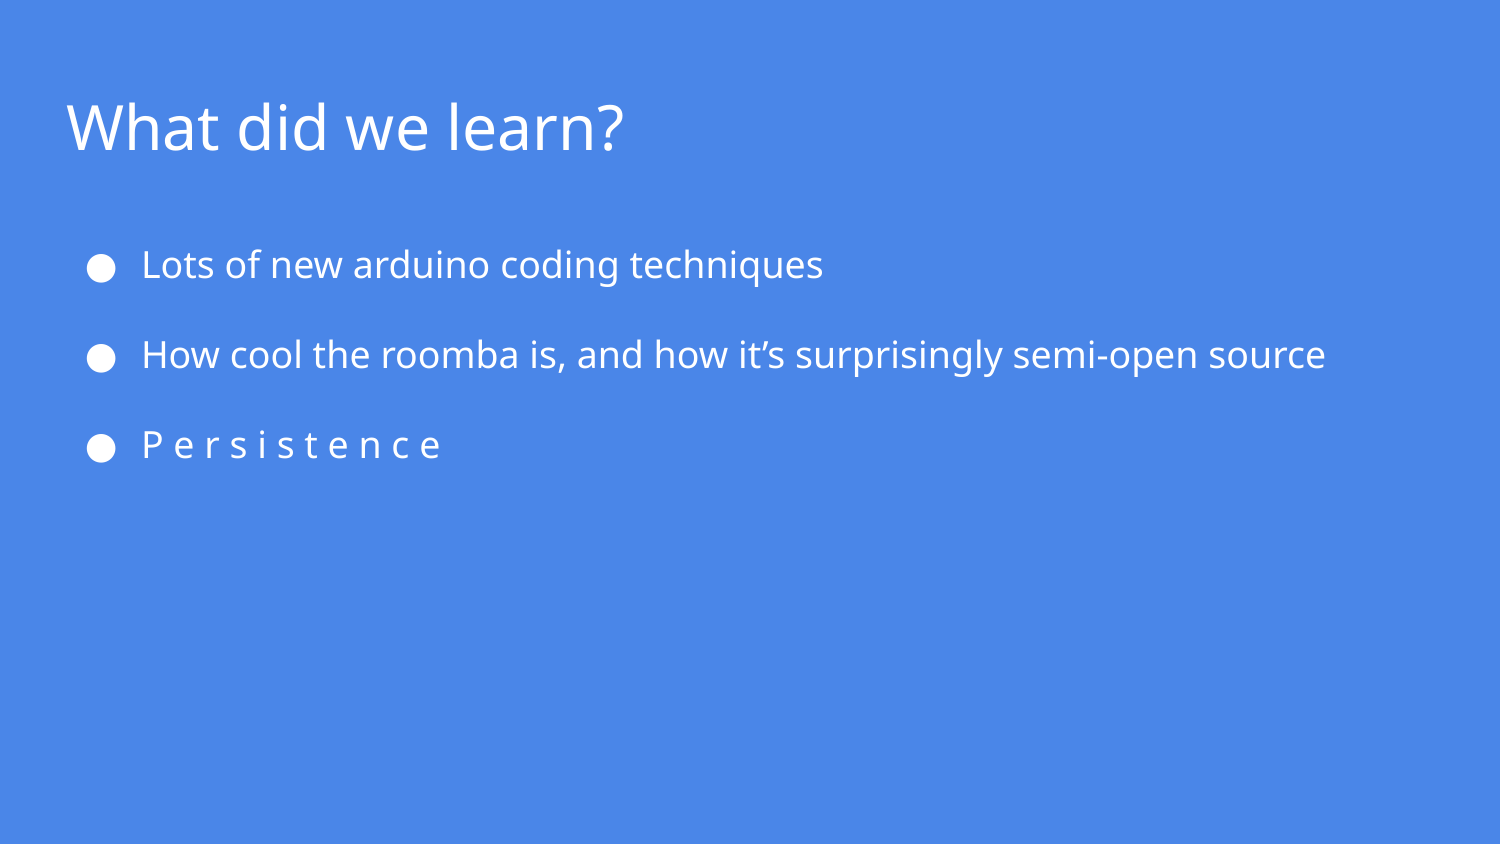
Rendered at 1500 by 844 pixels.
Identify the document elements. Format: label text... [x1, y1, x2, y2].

title What did we learn? [51, 72, 1449, 167]
list Lots of new arduino coding techniques How cool the roomba is, and how it’s surprisingly semi-open source P e r s i s t e n c e [51, 181, 1449, 742]
